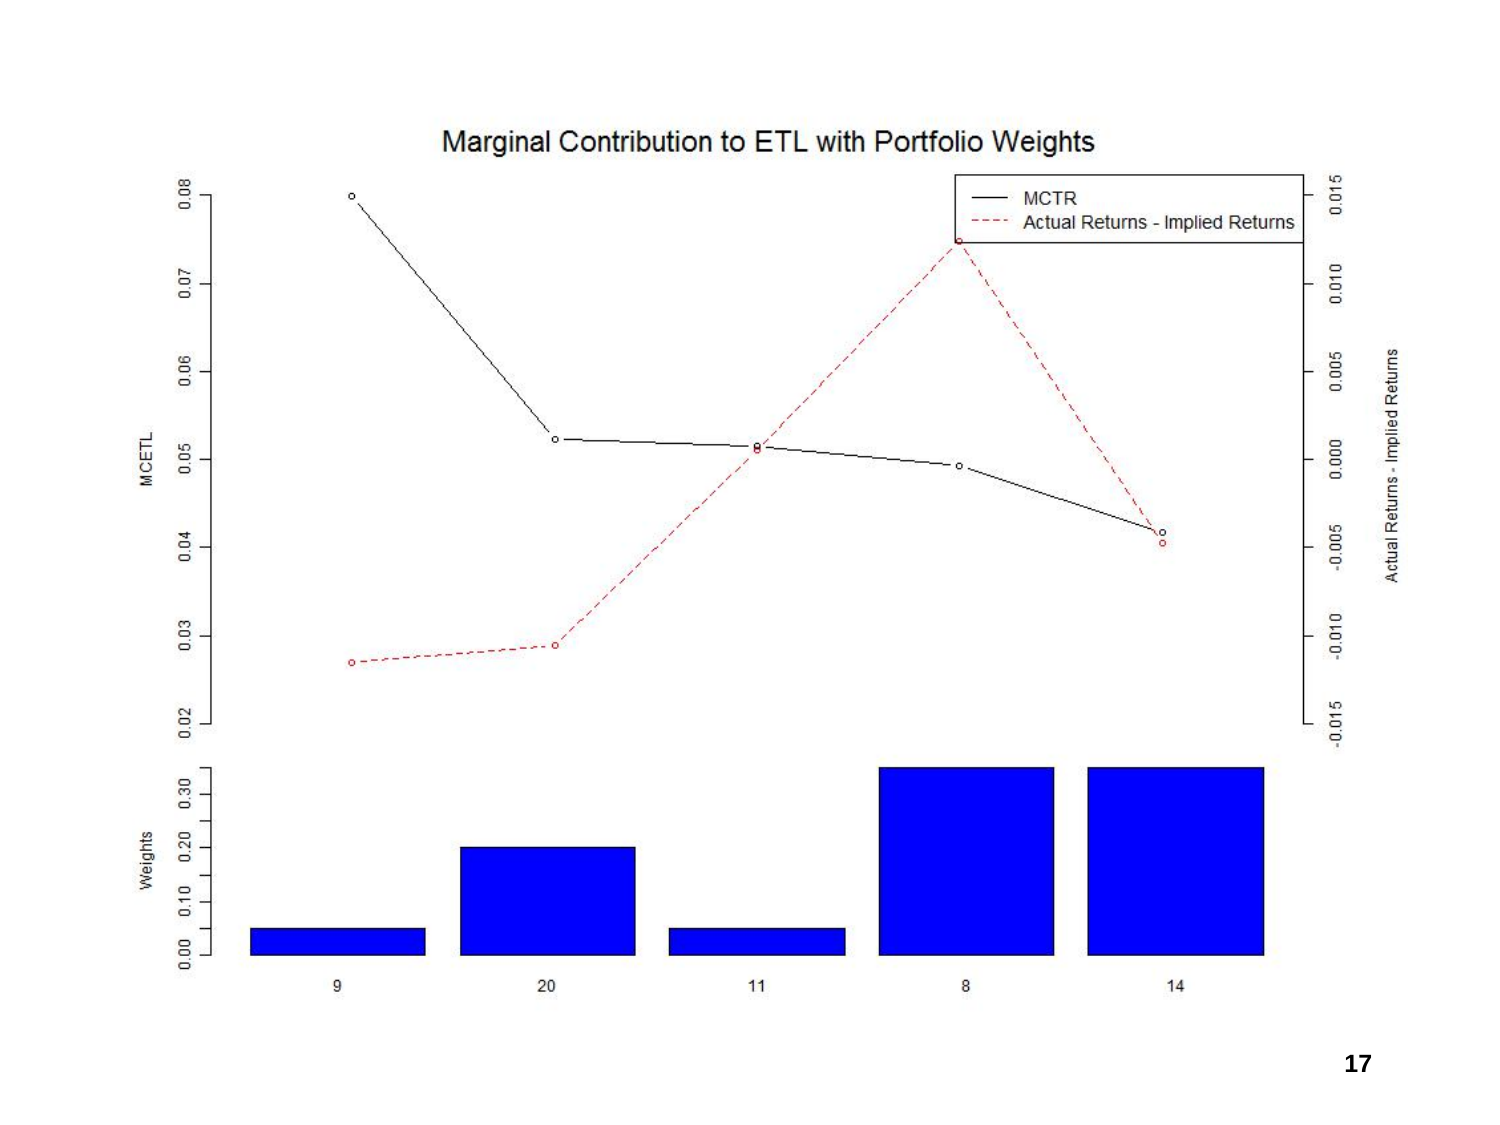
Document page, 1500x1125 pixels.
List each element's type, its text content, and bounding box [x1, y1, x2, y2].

slide_number 17 [1074, 1061, 1388, 1101]
picture [131, 96, 1408, 1054]
